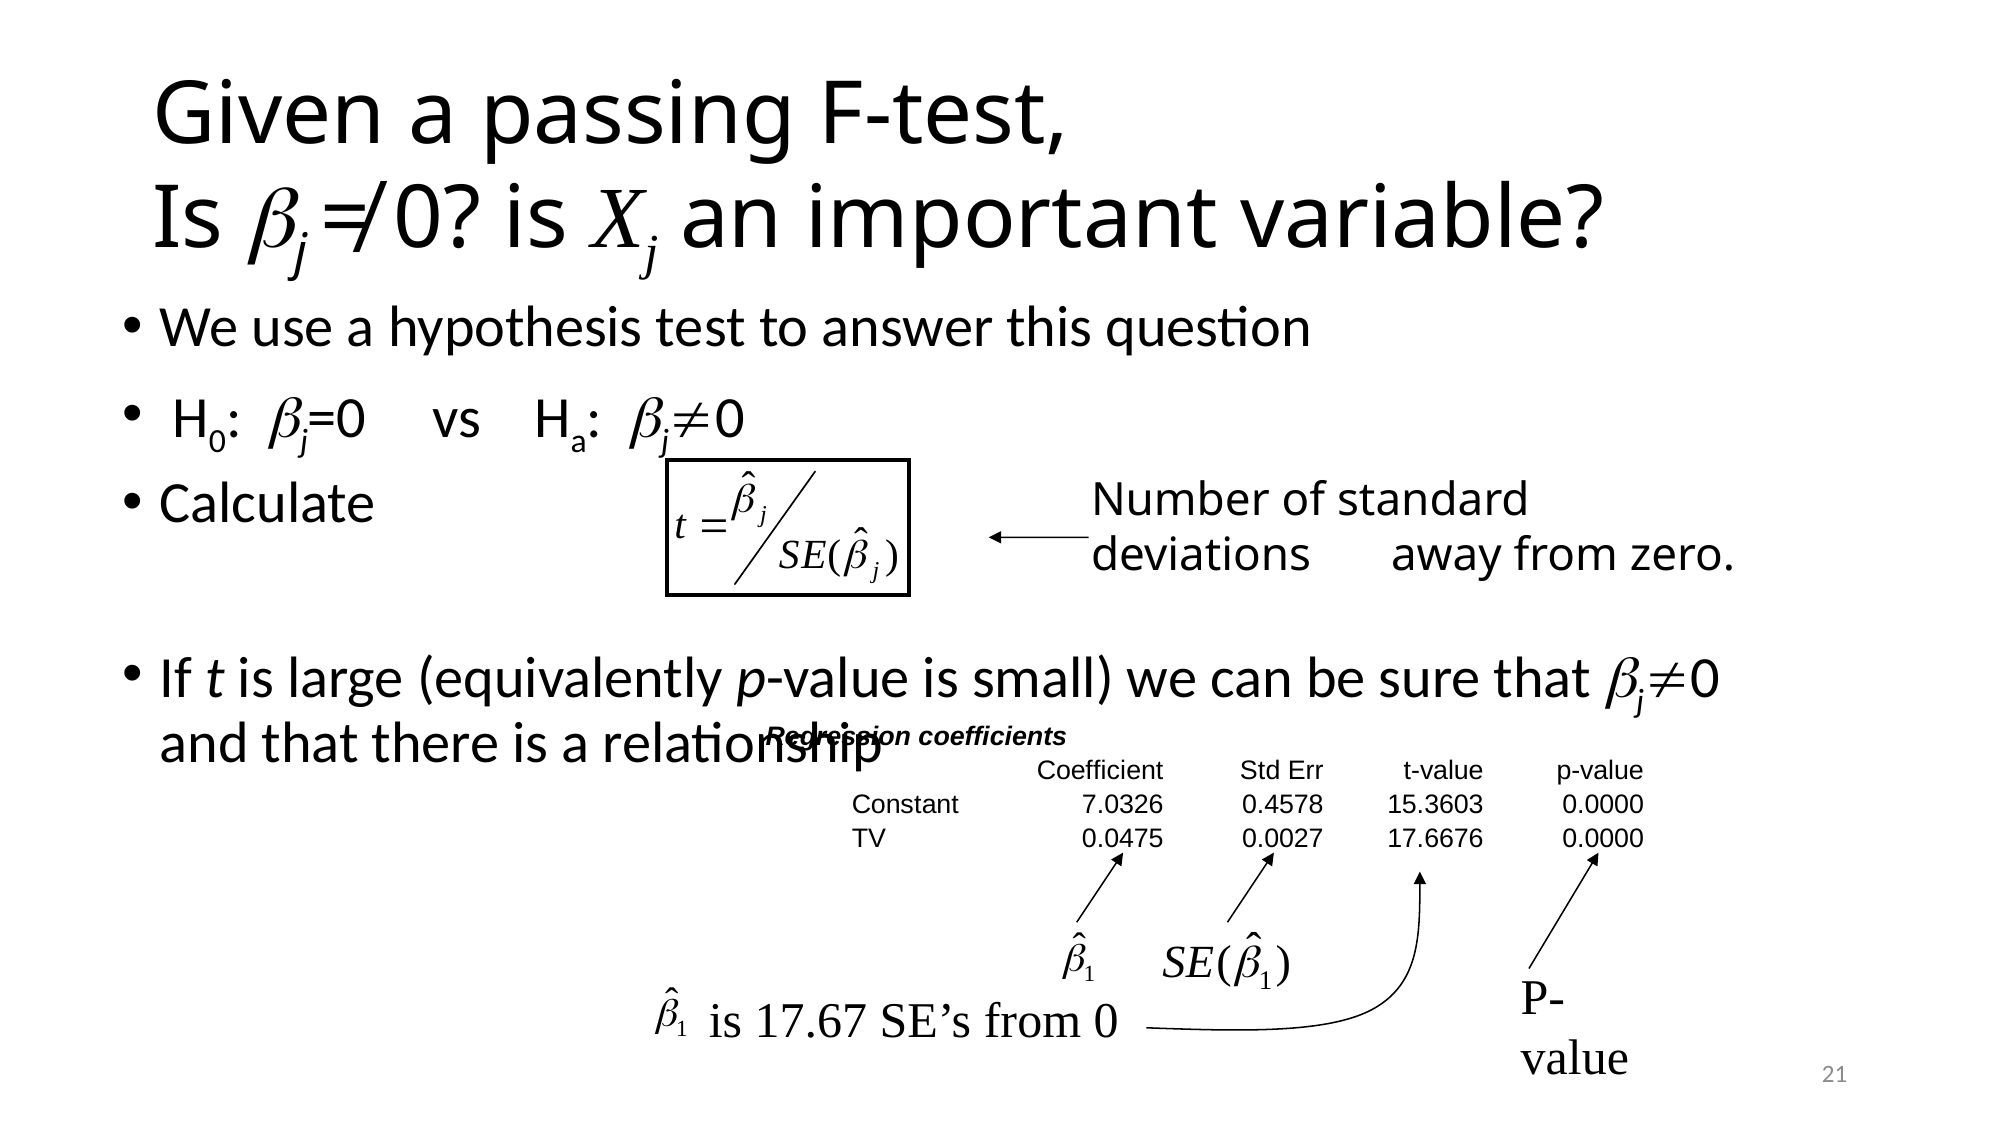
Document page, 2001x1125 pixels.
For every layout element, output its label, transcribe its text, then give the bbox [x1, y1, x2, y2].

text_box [669, 462, 1777, 594]
list We use a hypothesis test to answer this question H0: bj=0 vs Ha: bj0 Calculate If t is large (equivalently p-value is small) we can be sure that bj0 and that there is a relationship [107, 288, 1832, 1003]
slide_number 21 [1412, 1042, 1863, 1103]
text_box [647, 718, 1680, 1062]
title Given a passing F-test, Is bj ≠ 0? is Xj an important variable? [137, 59, 1863, 278]
